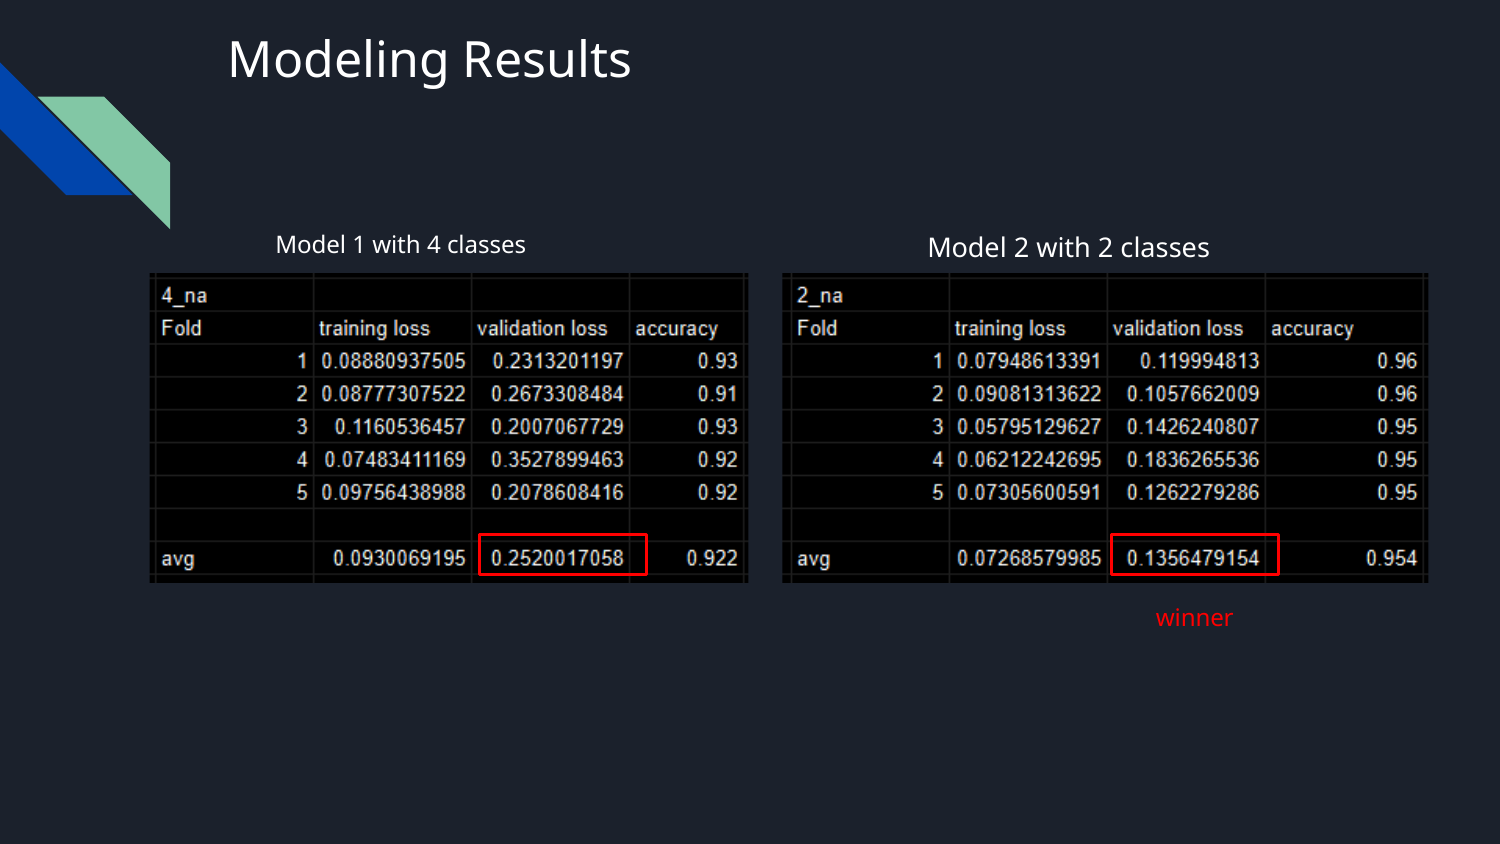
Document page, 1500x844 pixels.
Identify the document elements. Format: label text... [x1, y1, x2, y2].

list Model 1 with 4 classes [260, 210, 638, 271]
picture [782, 273, 1429, 584]
text_box Model 2 with 2 classes [912, 210, 1299, 271]
picture [149, 273, 749, 584]
list winner [1111, 592, 1279, 646]
title Modeling Results [212, 12, 1368, 113]
